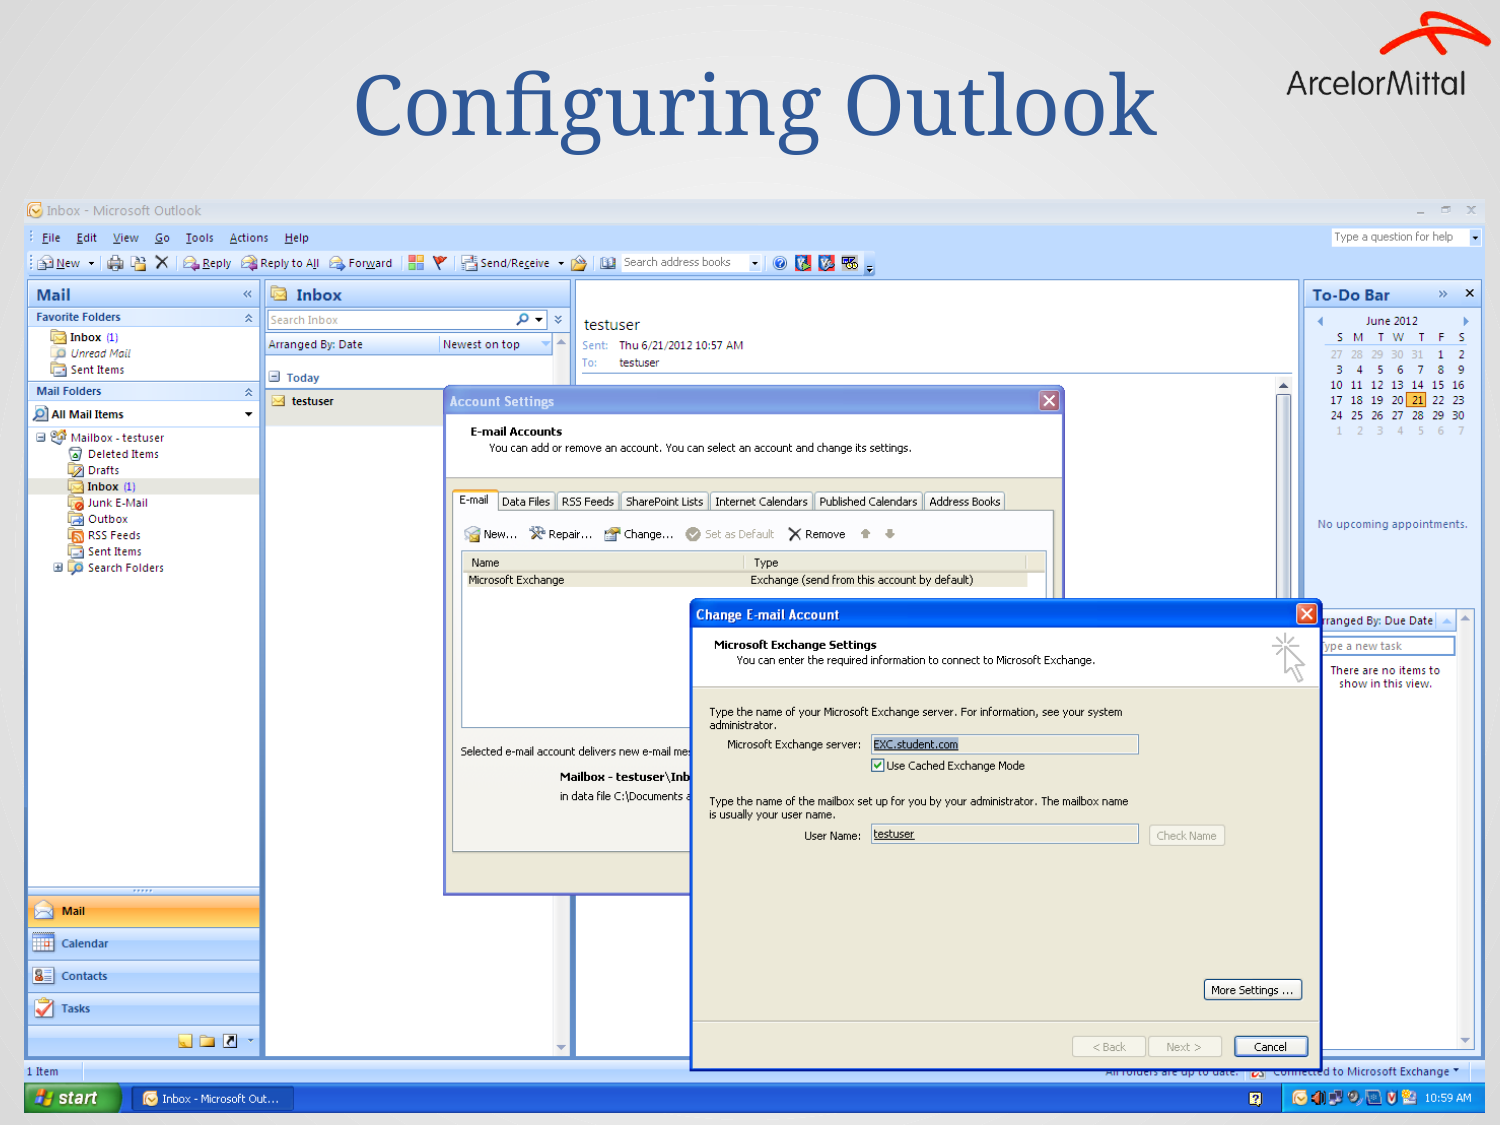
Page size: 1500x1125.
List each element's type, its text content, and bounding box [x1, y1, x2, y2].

picture [1282, 0, 1495, 147]
picture [24, 199, 1486, 1113]
title Configuring Outlook [80, 0, 1430, 160]
